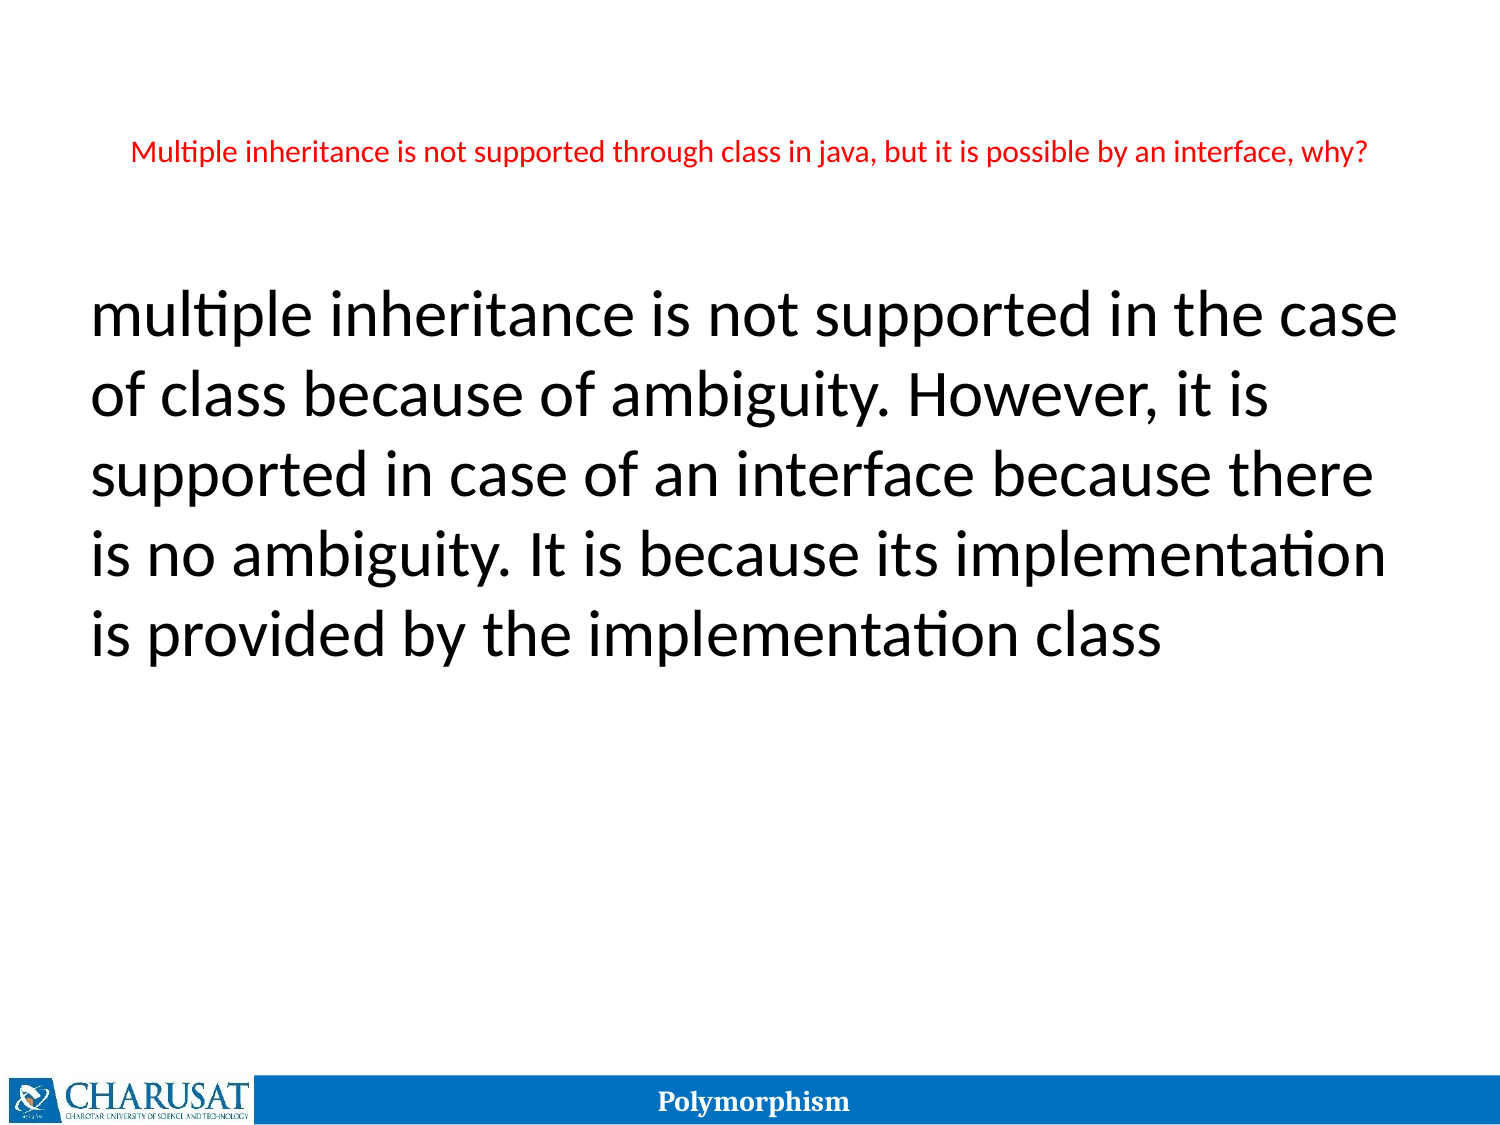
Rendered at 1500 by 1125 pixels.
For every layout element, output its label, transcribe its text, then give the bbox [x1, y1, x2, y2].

picture [3, 1073, 255, 1125]
text_box Polymorphism [257, 1075, 1500, 1125]
title Multiple inheritance is not supported through class in java, but it is possible by an interface, why? [75, 45, 1425, 233]
list multiple inheritance is not supported in the case of class because of ambiguity. However, it is supported in case of an interface because there is no ambiguity. It is because its implementation is provided by the implementation class [75, 262, 1425, 1005]
